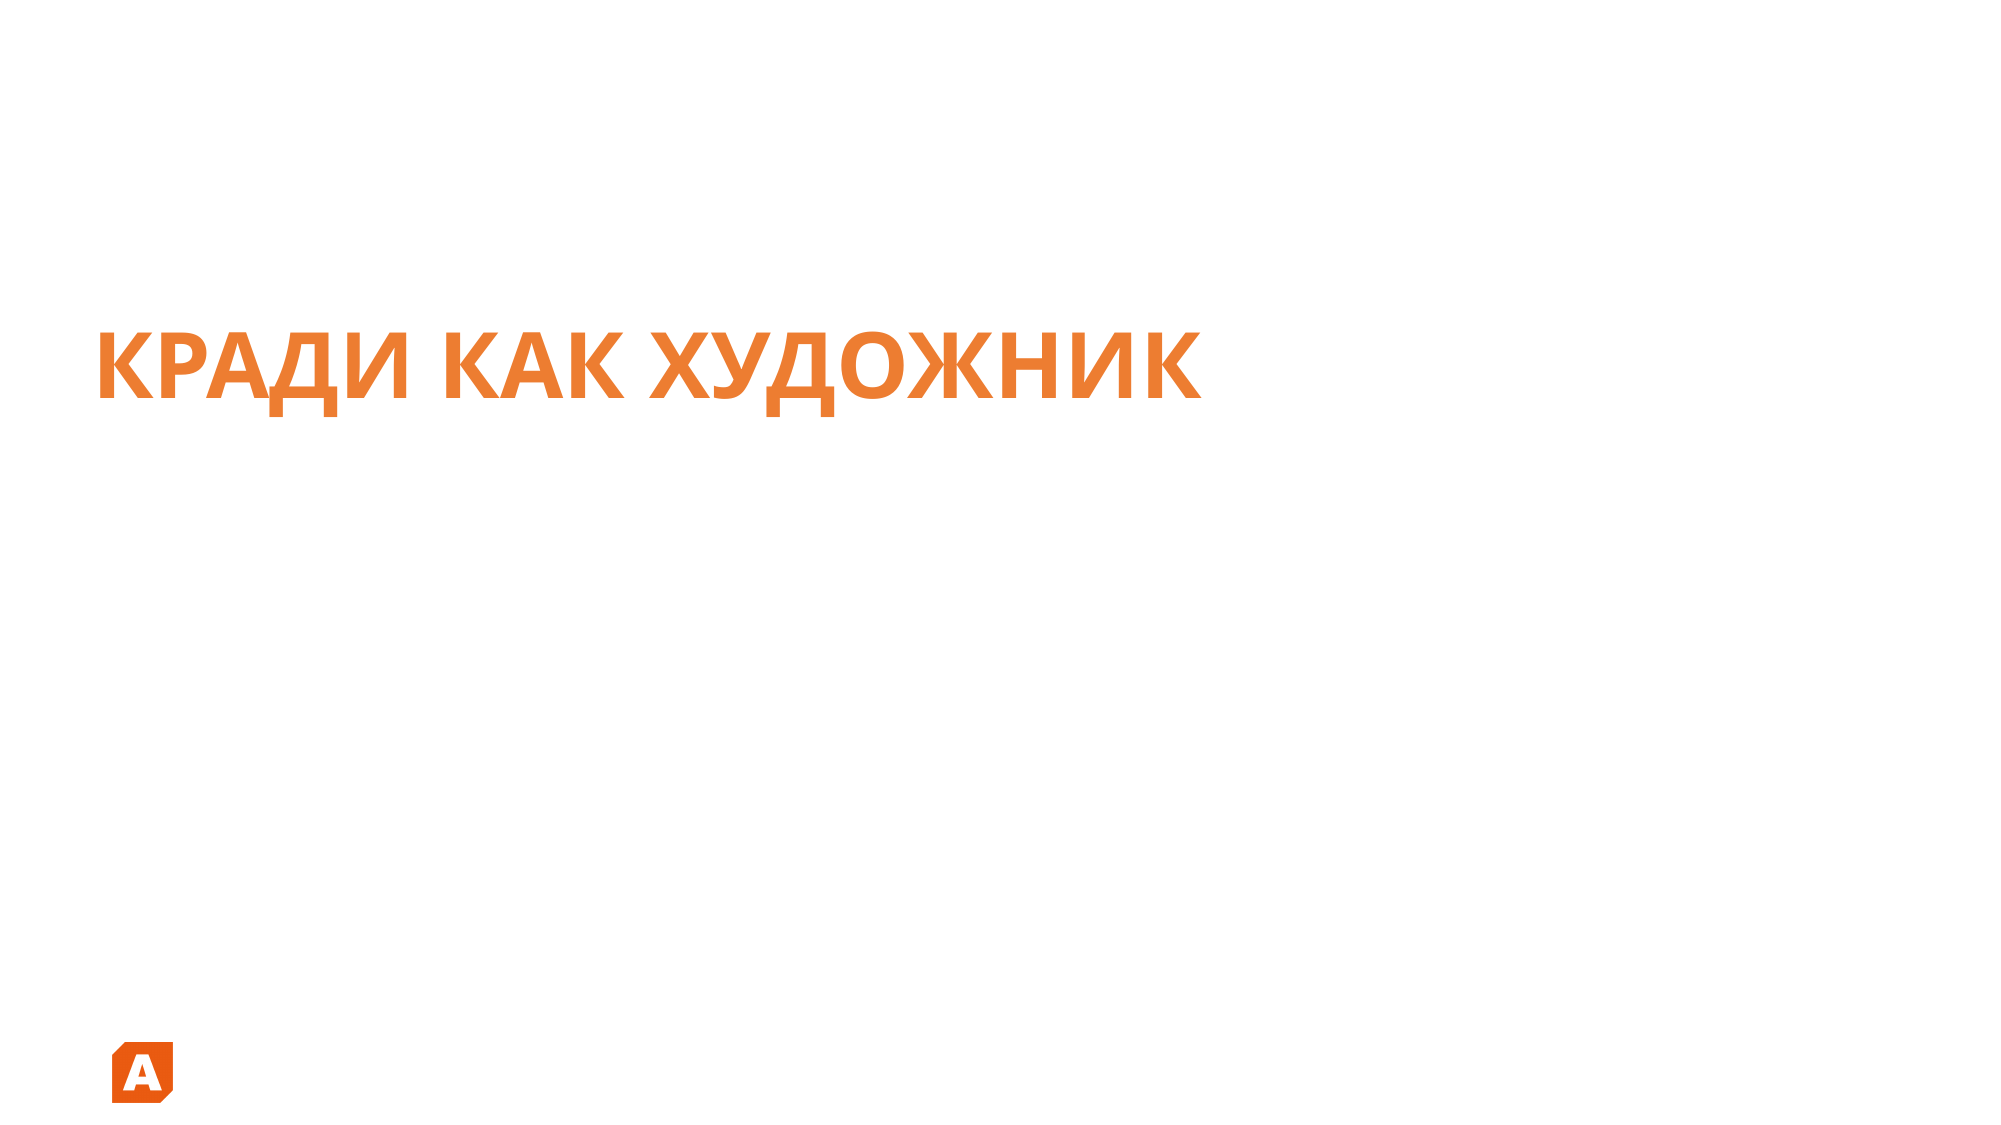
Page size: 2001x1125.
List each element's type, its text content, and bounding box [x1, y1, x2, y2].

picture [112, 1042, 173, 1103]
text_box КРАДИ КАК ХУДОЖНИК [77, 271, 1942, 425]
